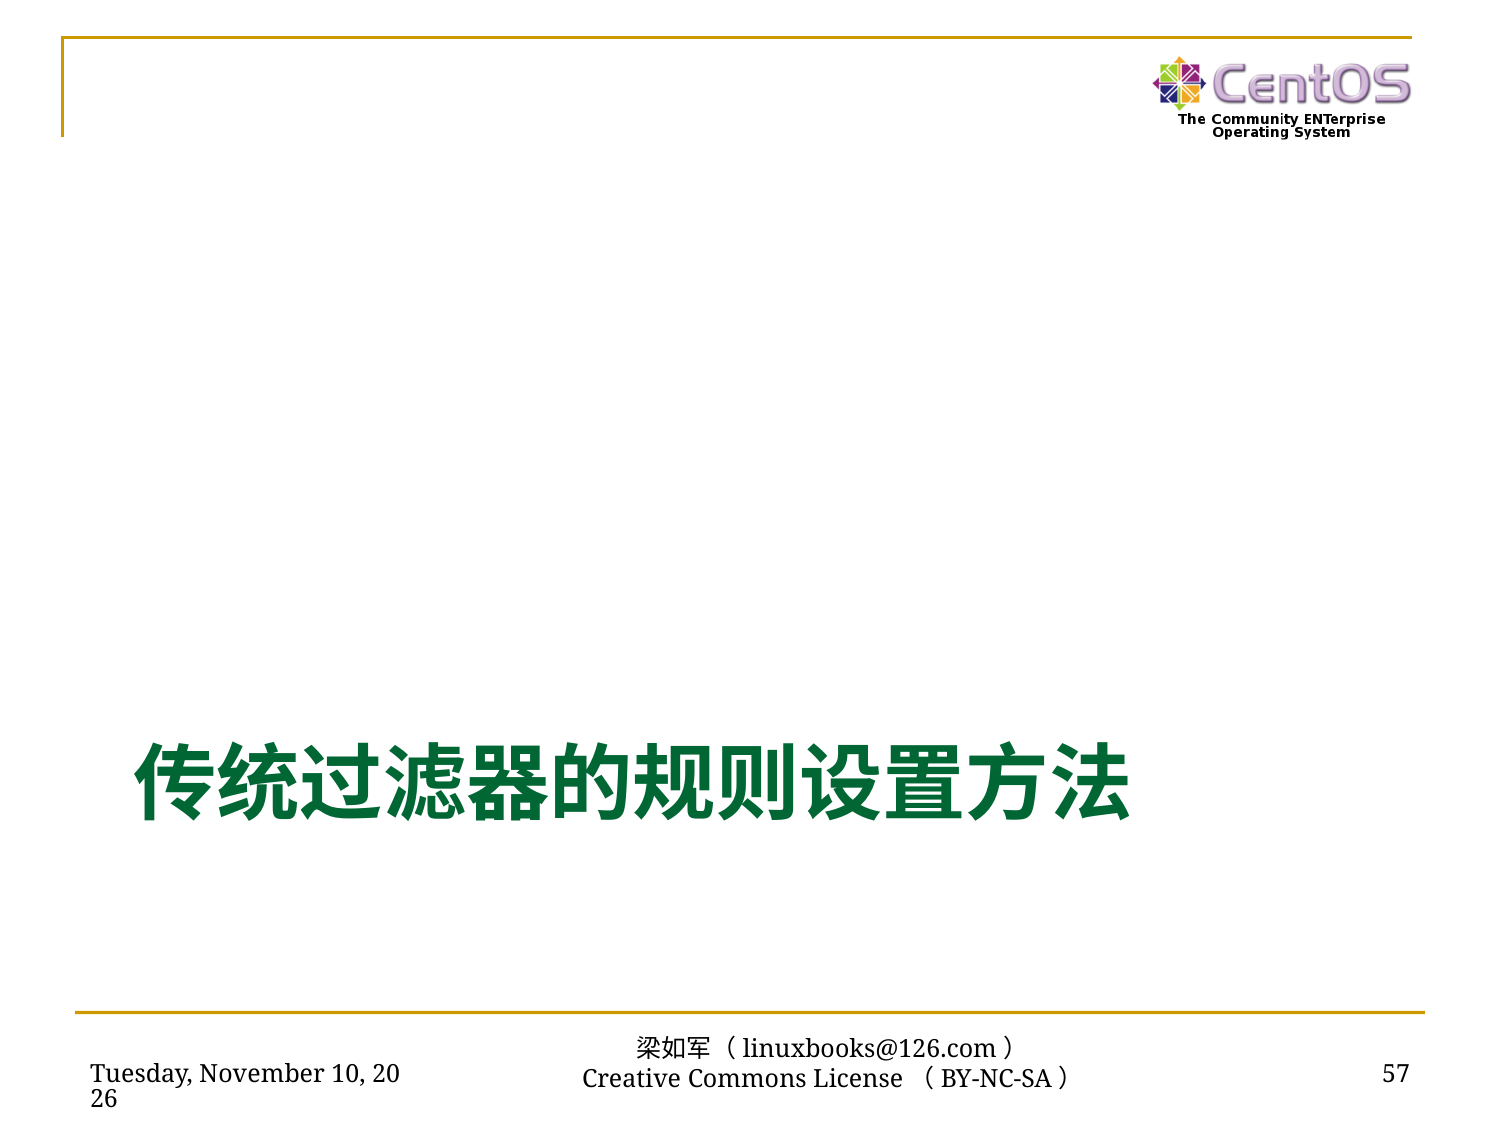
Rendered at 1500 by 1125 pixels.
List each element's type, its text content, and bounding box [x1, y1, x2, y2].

footer 梁如军（linuxbooks@126.com） Creative Commons License（BY-NC-SA） [395, 1024, 1270, 1101]
picture [1151, 54, 1412, 140]
title 传统过滤器的规则设置方法 [118, 722, 1394, 947]
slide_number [74, 1023, 426, 1100]
slide_number 57 [1074, 1023, 1426, 1100]
